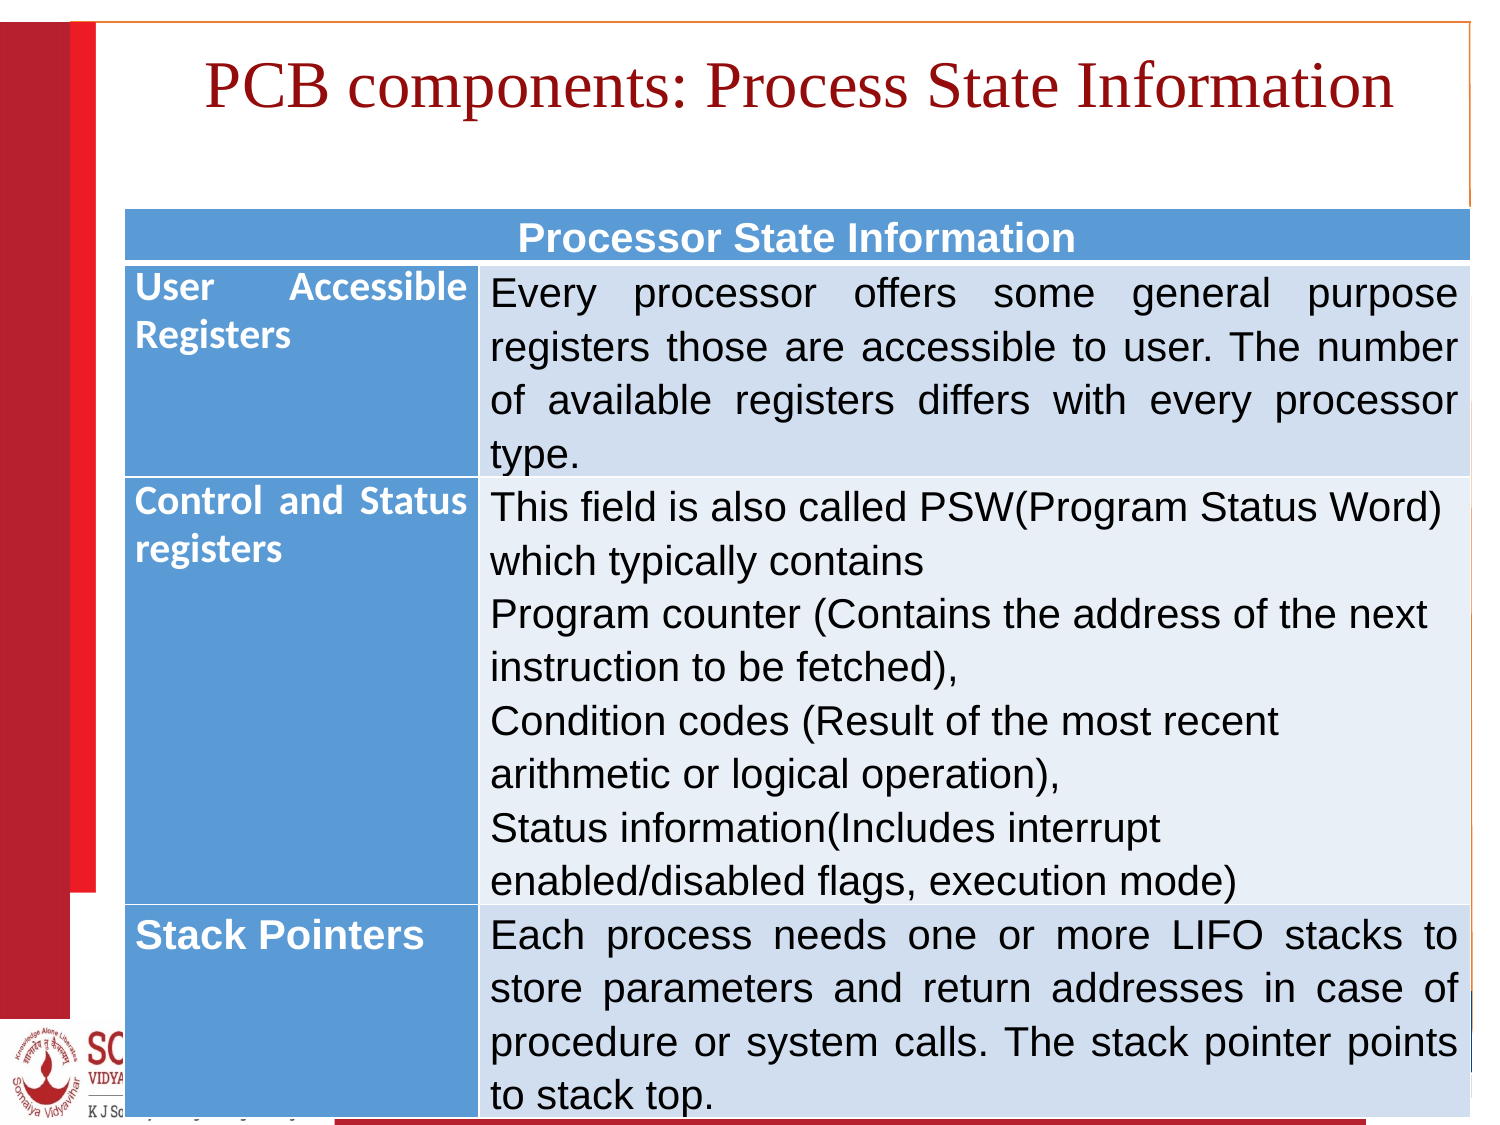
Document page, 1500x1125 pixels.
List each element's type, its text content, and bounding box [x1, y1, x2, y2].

title PCB components: Process State Information [147, 42, 1455, 187]
picture [0, 22, 327, 1125]
table_header Processor State Information [125, 209, 1470, 260]
table_cell This field is also called PSW(Program Status Word) which typically contains Program counter (Contains the address of the next instruction to be fetched), Condition codes (Result of the most recent arithmetic or logical operation), Status information(Includes interrupt enabled/disabled flags, execution mode) [480, 478, 1470, 904]
table_cell Every processor offers some general purpose registers those are accessible to user. The number of available registers differs with every processor type. [480, 266, 1470, 476]
table_cell User Accessible Registers [125, 266, 478, 476]
table_cell Each process needs one or more LIFO stacks to store parameters and return addresses in case of procedure or system calls. The stack pointer points to stack top. [480, 905, 1470, 1117]
table_cell Stack Pointers [125, 905, 478, 1117]
picture [335, 1119, 1365, 1125]
table_cell Control and Status registers [125, 478, 478, 904]
